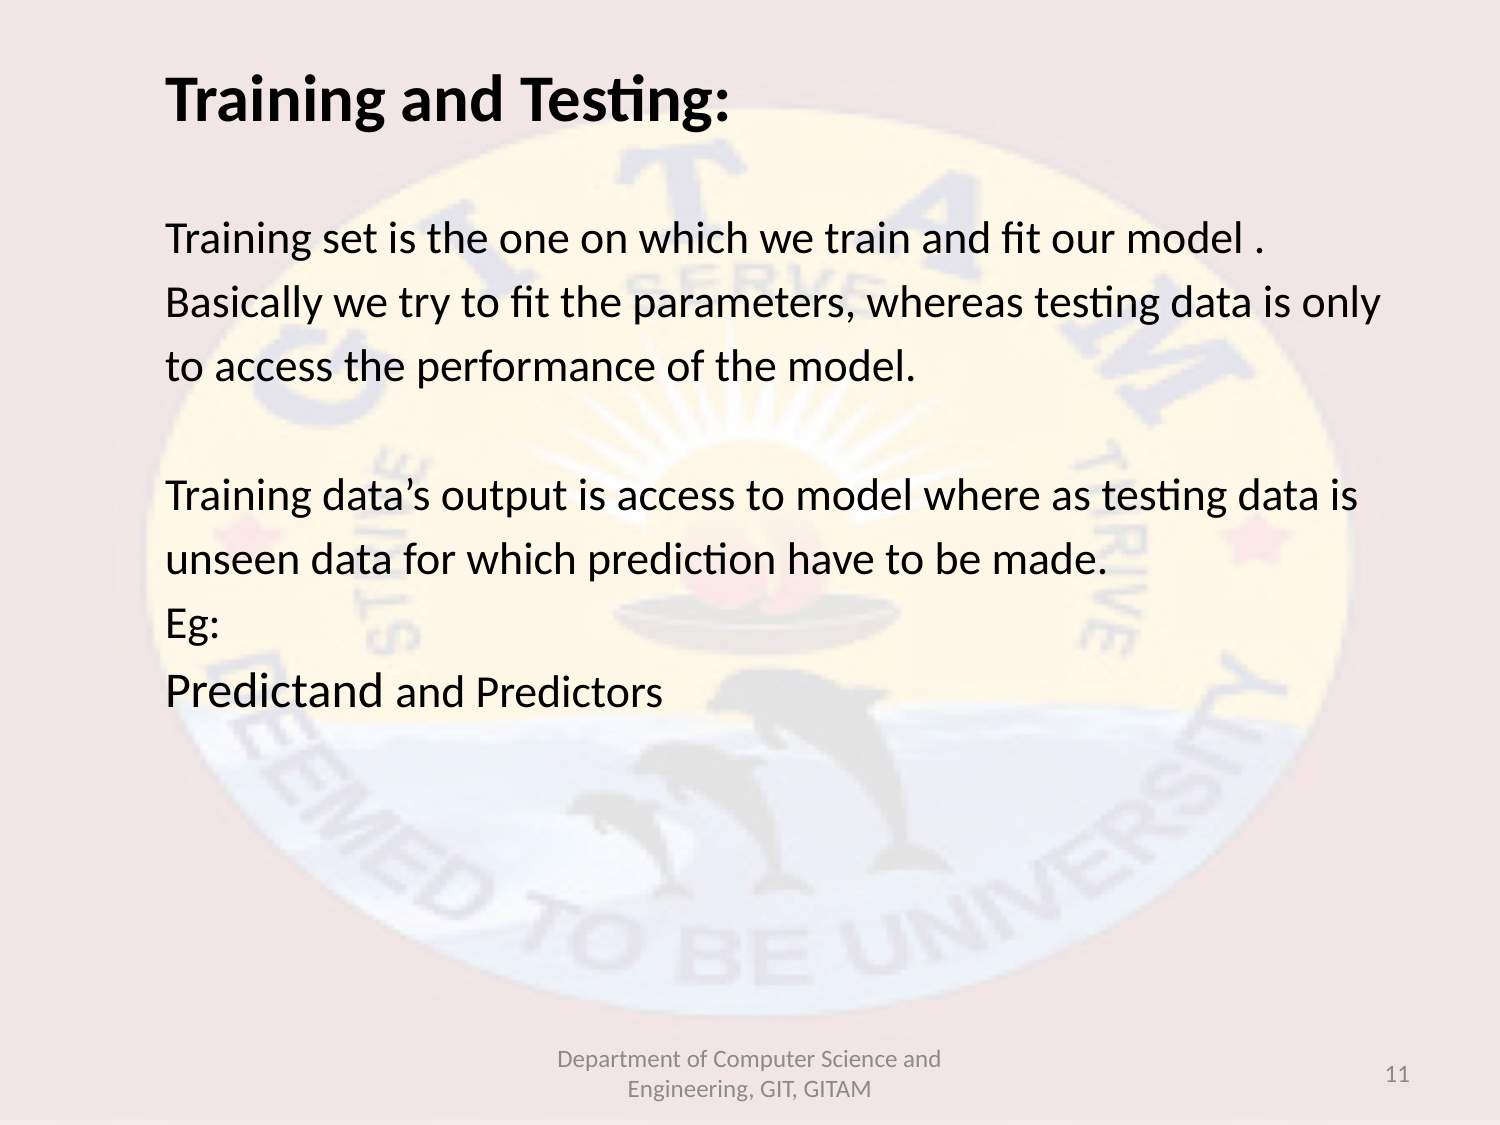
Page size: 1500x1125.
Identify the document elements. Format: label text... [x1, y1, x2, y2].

picture [0, 0, 1500, 1125]
list Training and Testing: Training set is the one on which we train and fit our model . Basically we try to fit the parameters, whereas testing data is only to access the performance of the model. Training data’s output is access to model where as testing data is unseen data for which prediction have to be made. Eg: Predictand and Predictors [74, 46, 1426, 1006]
slide_number 11 [1074, 1042, 1425, 1103]
footer Department of Computer Science and Engineering, GIT, GITAM [512, 1042, 988, 1103]
